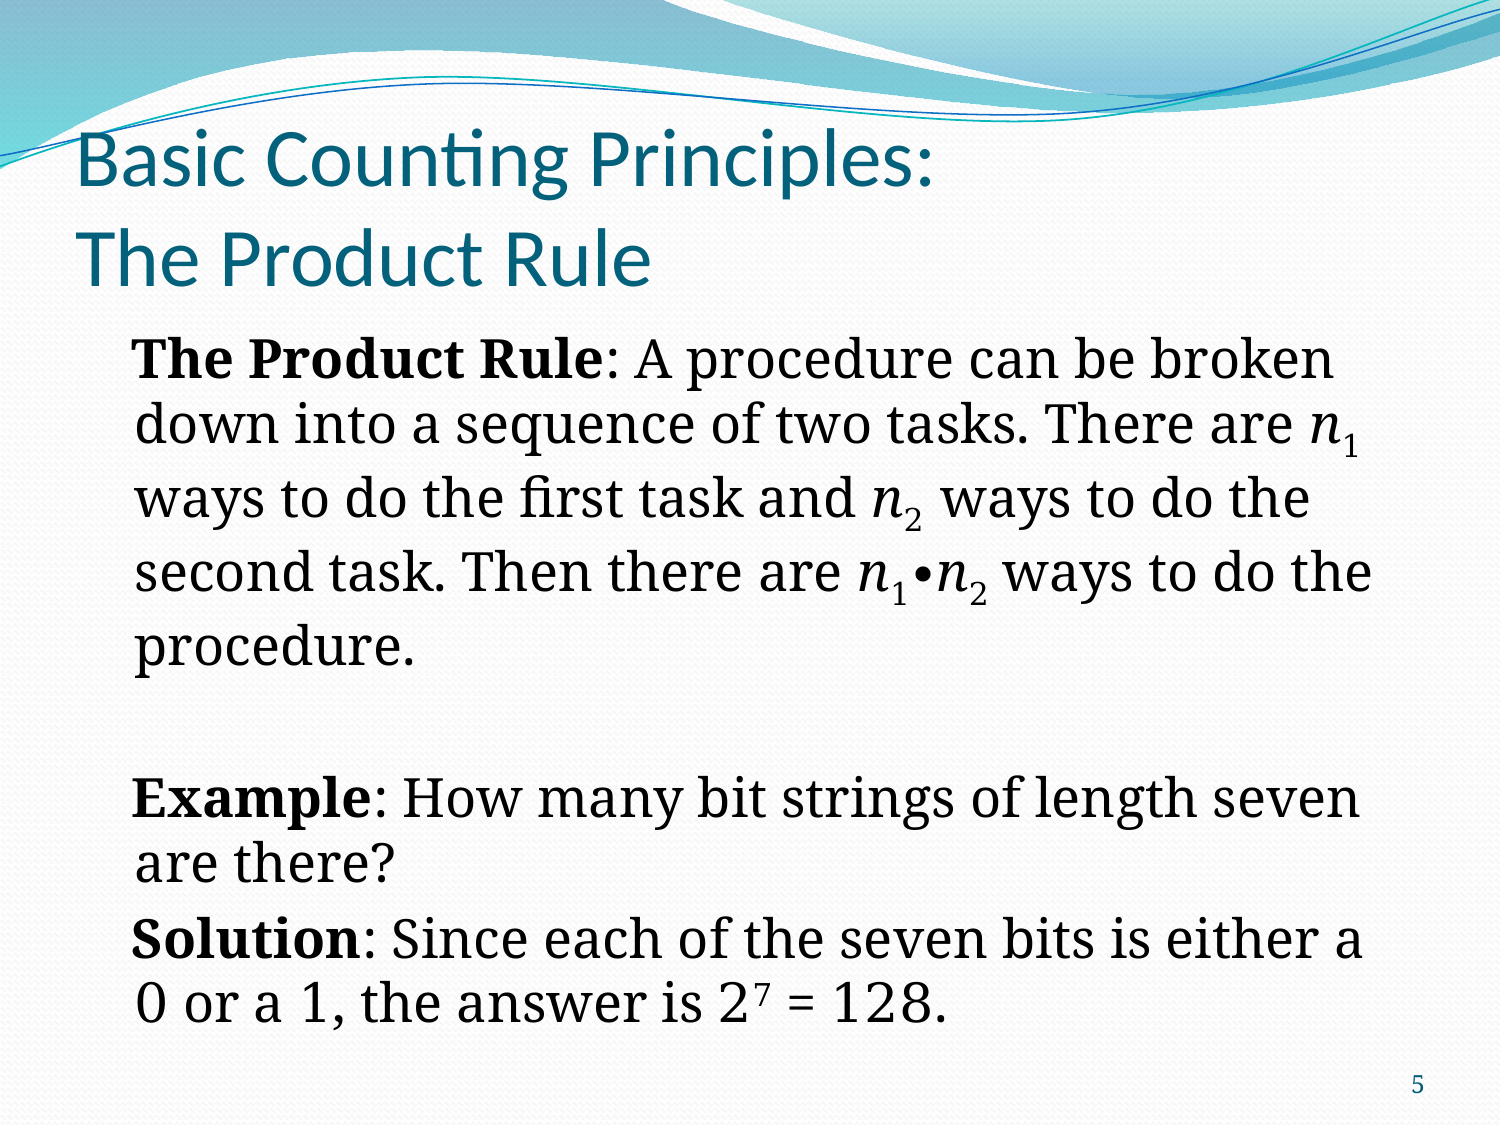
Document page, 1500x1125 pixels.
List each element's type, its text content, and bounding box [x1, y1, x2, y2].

title Basic Counting Principles: The Product Rule [75, 115, 1425, 303]
list The Product Rule: A procedure can be broken down into a sequence of two tasks. There are n1 ways to do the first task and n2 ways to do the second task. Then there are n1∙n2 ways to do the procedure. Example: How many bit strings of length seven are there? Solution: Since each of the seven bits is either a 0 or a 1, the answer is 27 = 128. [75, 317, 1425, 1038]
slide_number 5 [1299, 1042, 1425, 1103]
